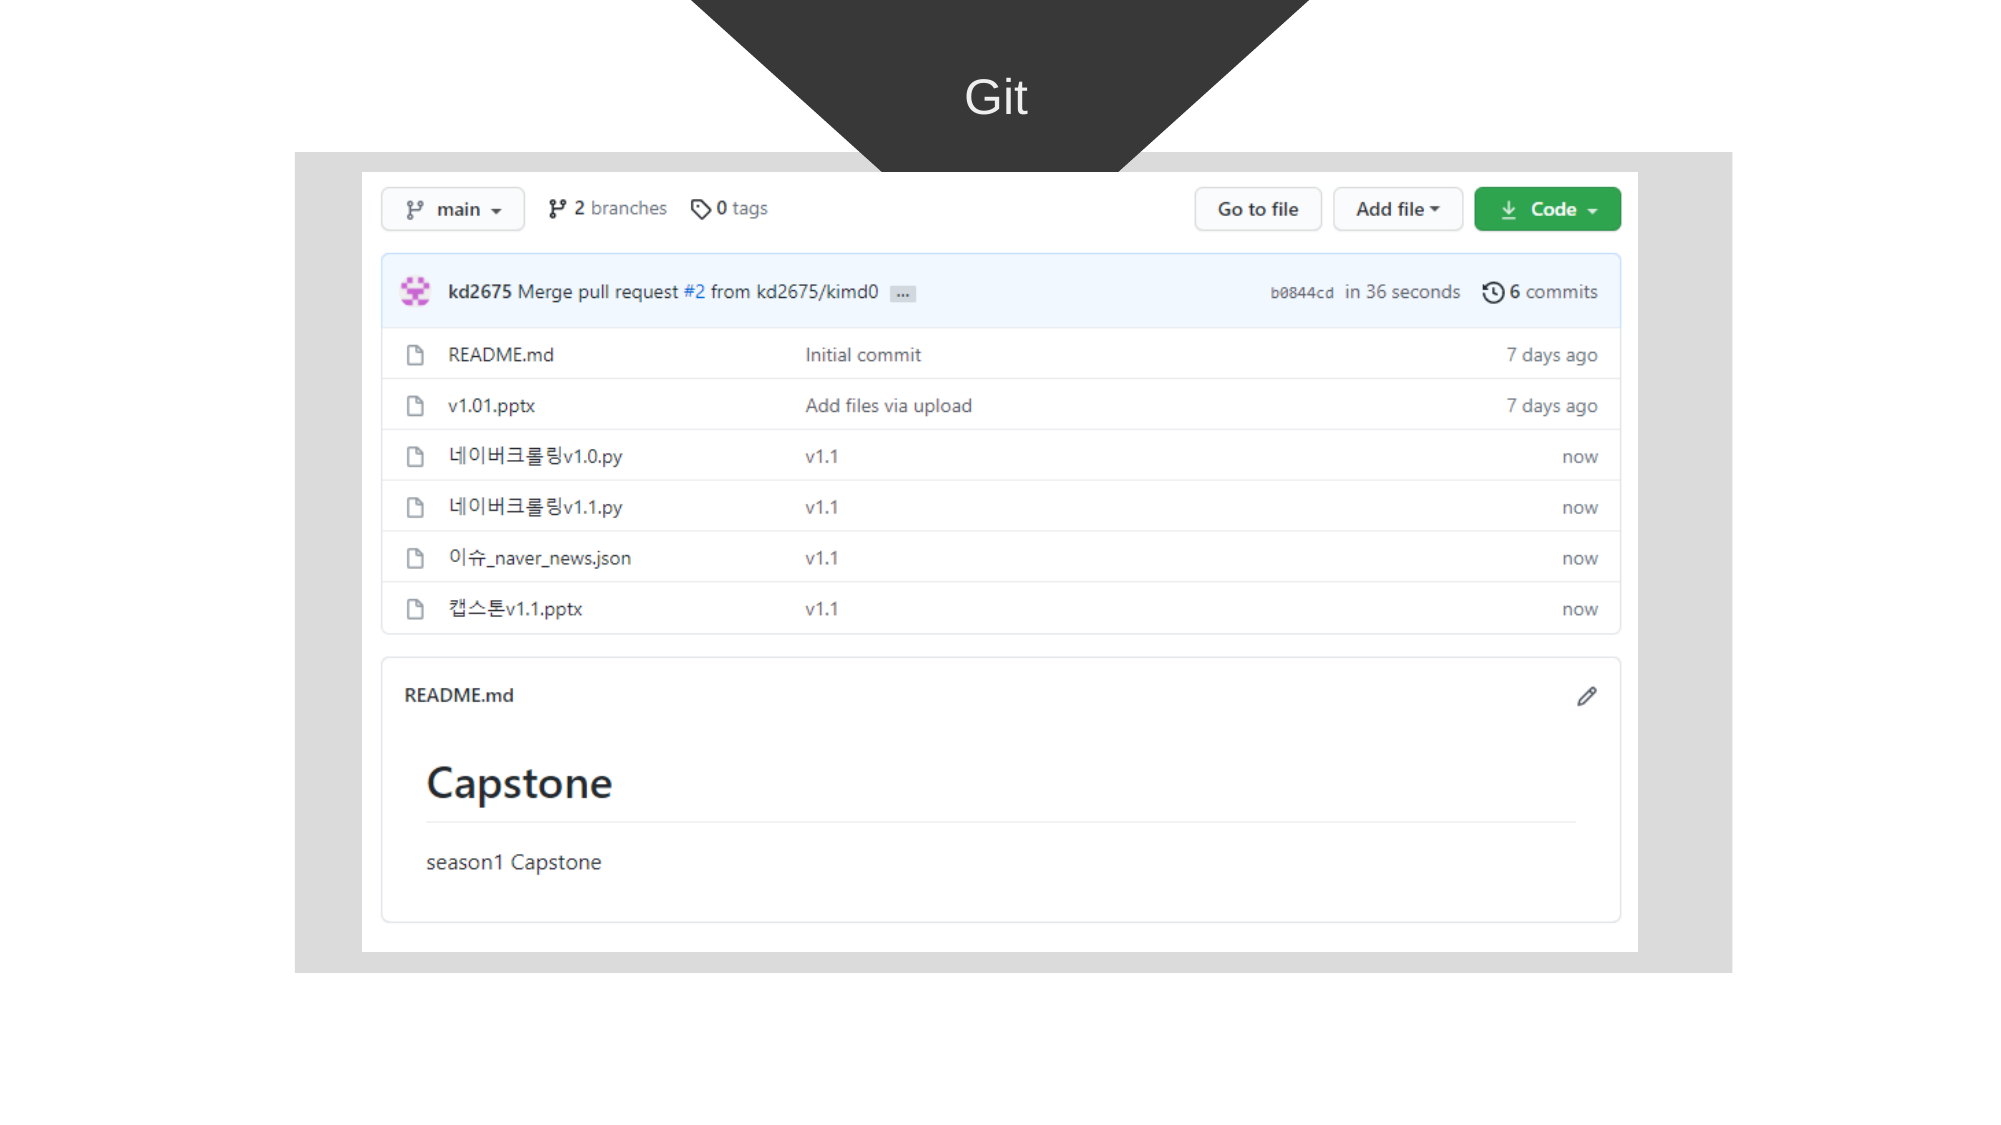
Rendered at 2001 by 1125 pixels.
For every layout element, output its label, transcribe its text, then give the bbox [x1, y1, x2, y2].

text_box Git [808, 57, 1184, 132]
picture [361, 172, 1638, 953]
